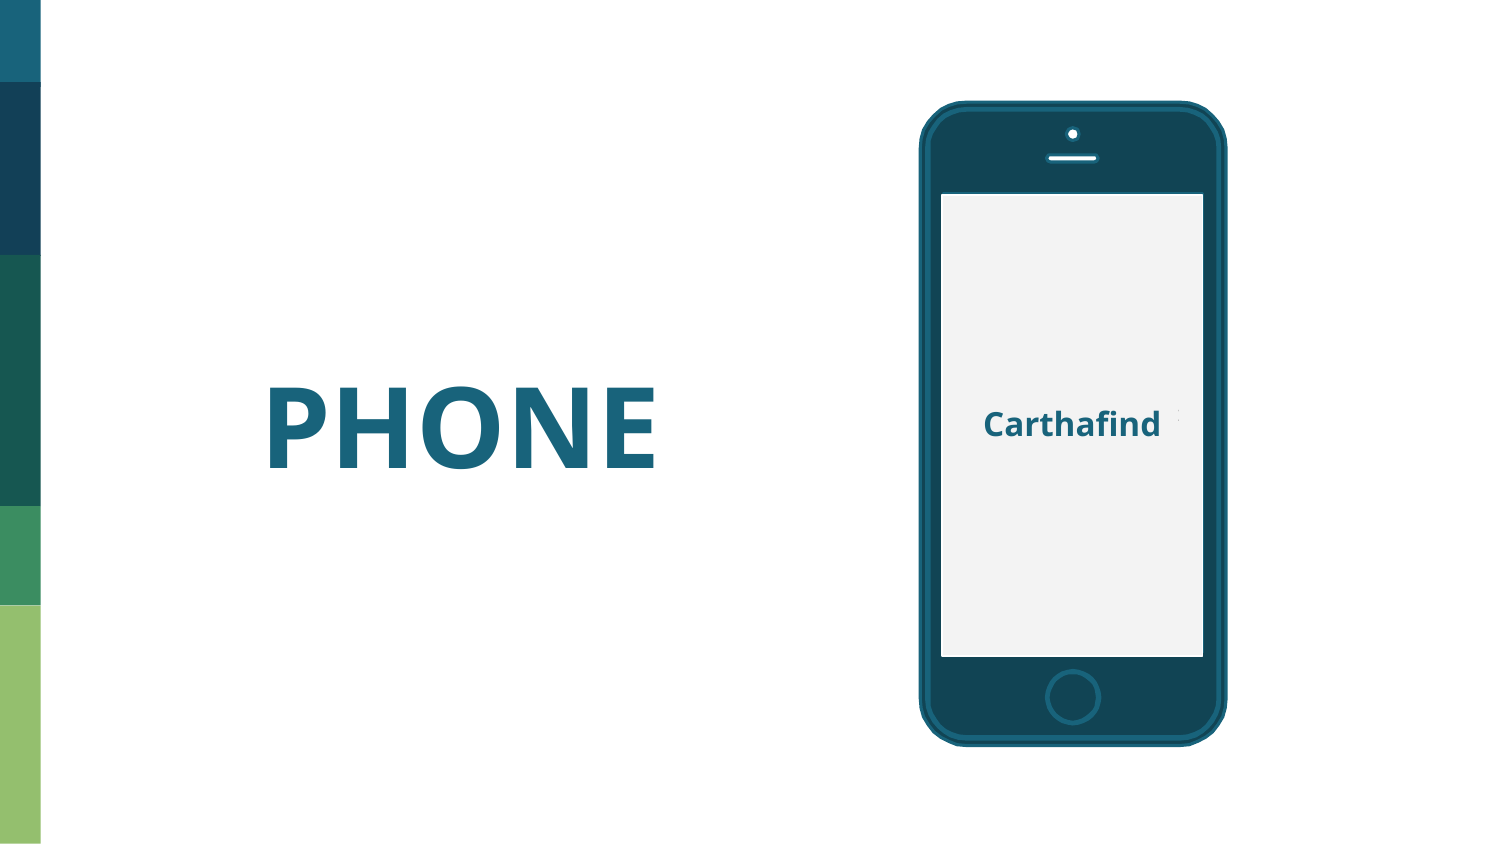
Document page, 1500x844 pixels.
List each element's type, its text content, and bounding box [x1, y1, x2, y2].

list PHONE [172, 82, 748, 766]
text_box Place your screenshot here [941, 195, 1203, 657]
text_box [920, 102, 1227, 746]
text_box Carthafind [966, 396, 1178, 451]
